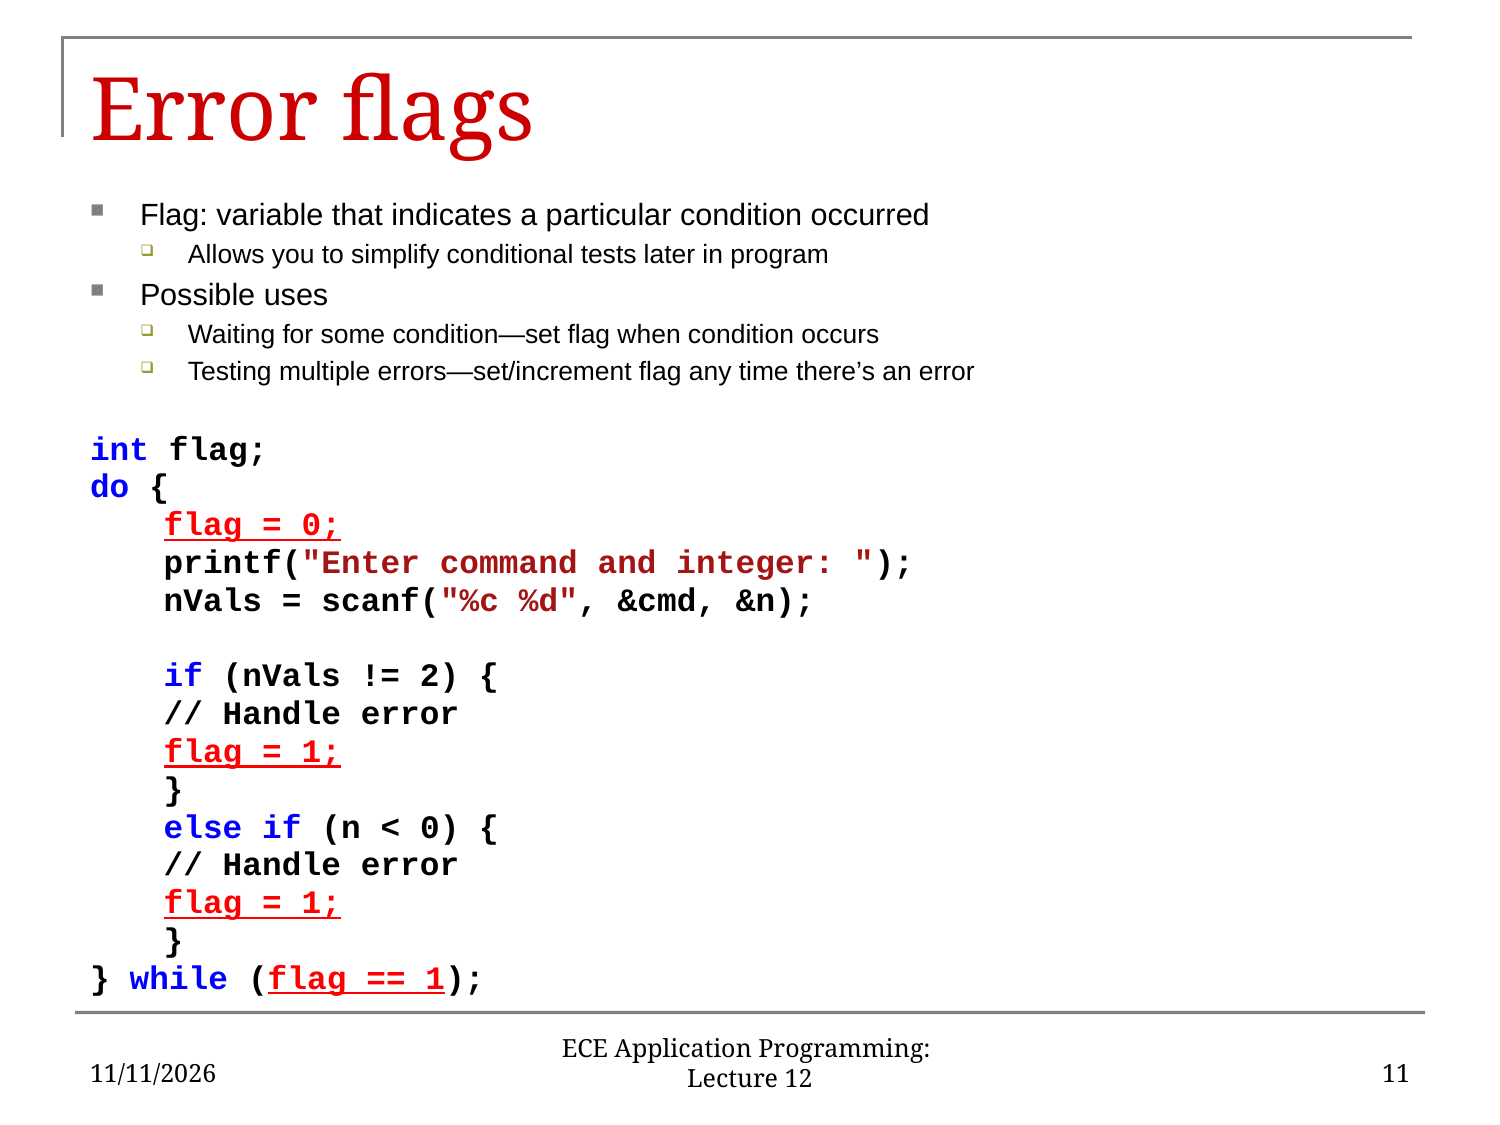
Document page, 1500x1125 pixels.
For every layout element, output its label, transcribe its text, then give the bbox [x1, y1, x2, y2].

footer ECE Application Programming: Lecture 12 [512, 1024, 988, 1101]
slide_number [74, 1023, 426, 1100]
slide_number 11 [1074, 1023, 1426, 1100]
list Flag: variable that indicates a particular condition occurred Allows you to simplify conditional tests later in program Possible uses Waiting for some condition—set flag when condition occurs Testing multiple errors—set/increment flag any time there’s an error int flag; do { flag = 0; printf("Enter command and integer: "); nVals = scanf("%c %d", &cmd, &n); if (nVals != 2) { // Handle error flag = 1; } else if (n < 0) { // Handle error flag = 1; } } while (flag == 1); [75, 187, 1425, 1006]
title Error flags [75, 45, 1425, 163]
